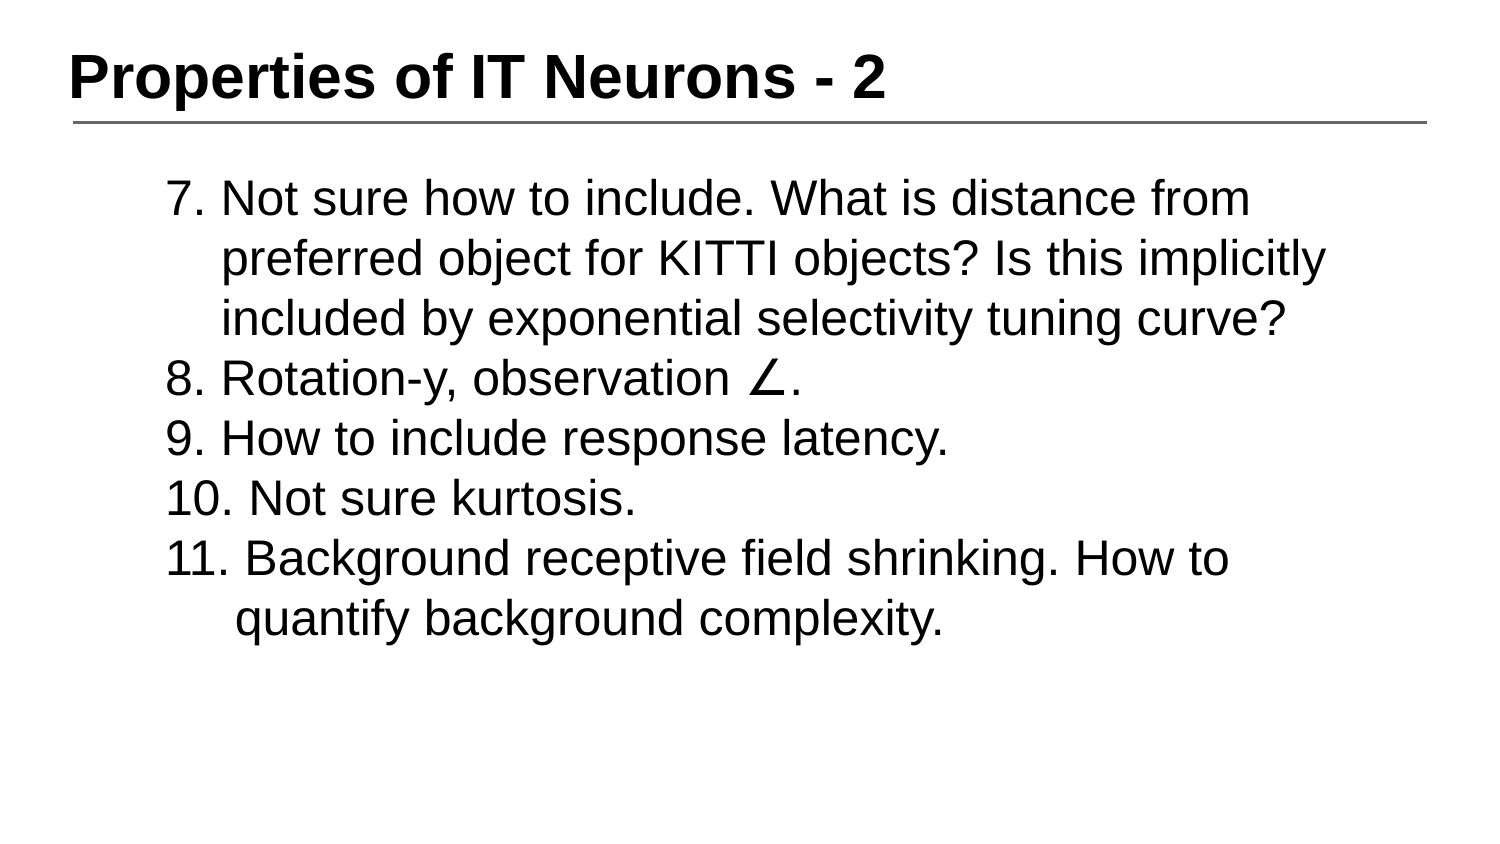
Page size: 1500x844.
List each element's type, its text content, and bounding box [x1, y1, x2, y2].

title Properties of IT Neurons - 2 [53, 36, 1404, 127]
list 7. Not sure how to include. What is distance from preferred object for KITTI objects? Is this implicitly included by exponential selectivity tuning curve? 8. Rotation-y, observation ∠. 9. How to include response latency. 10. Not sure kurtosis. 11. Background receptive field shrinking. How to quantify background complexity. [75, 150, 1425, 808]
